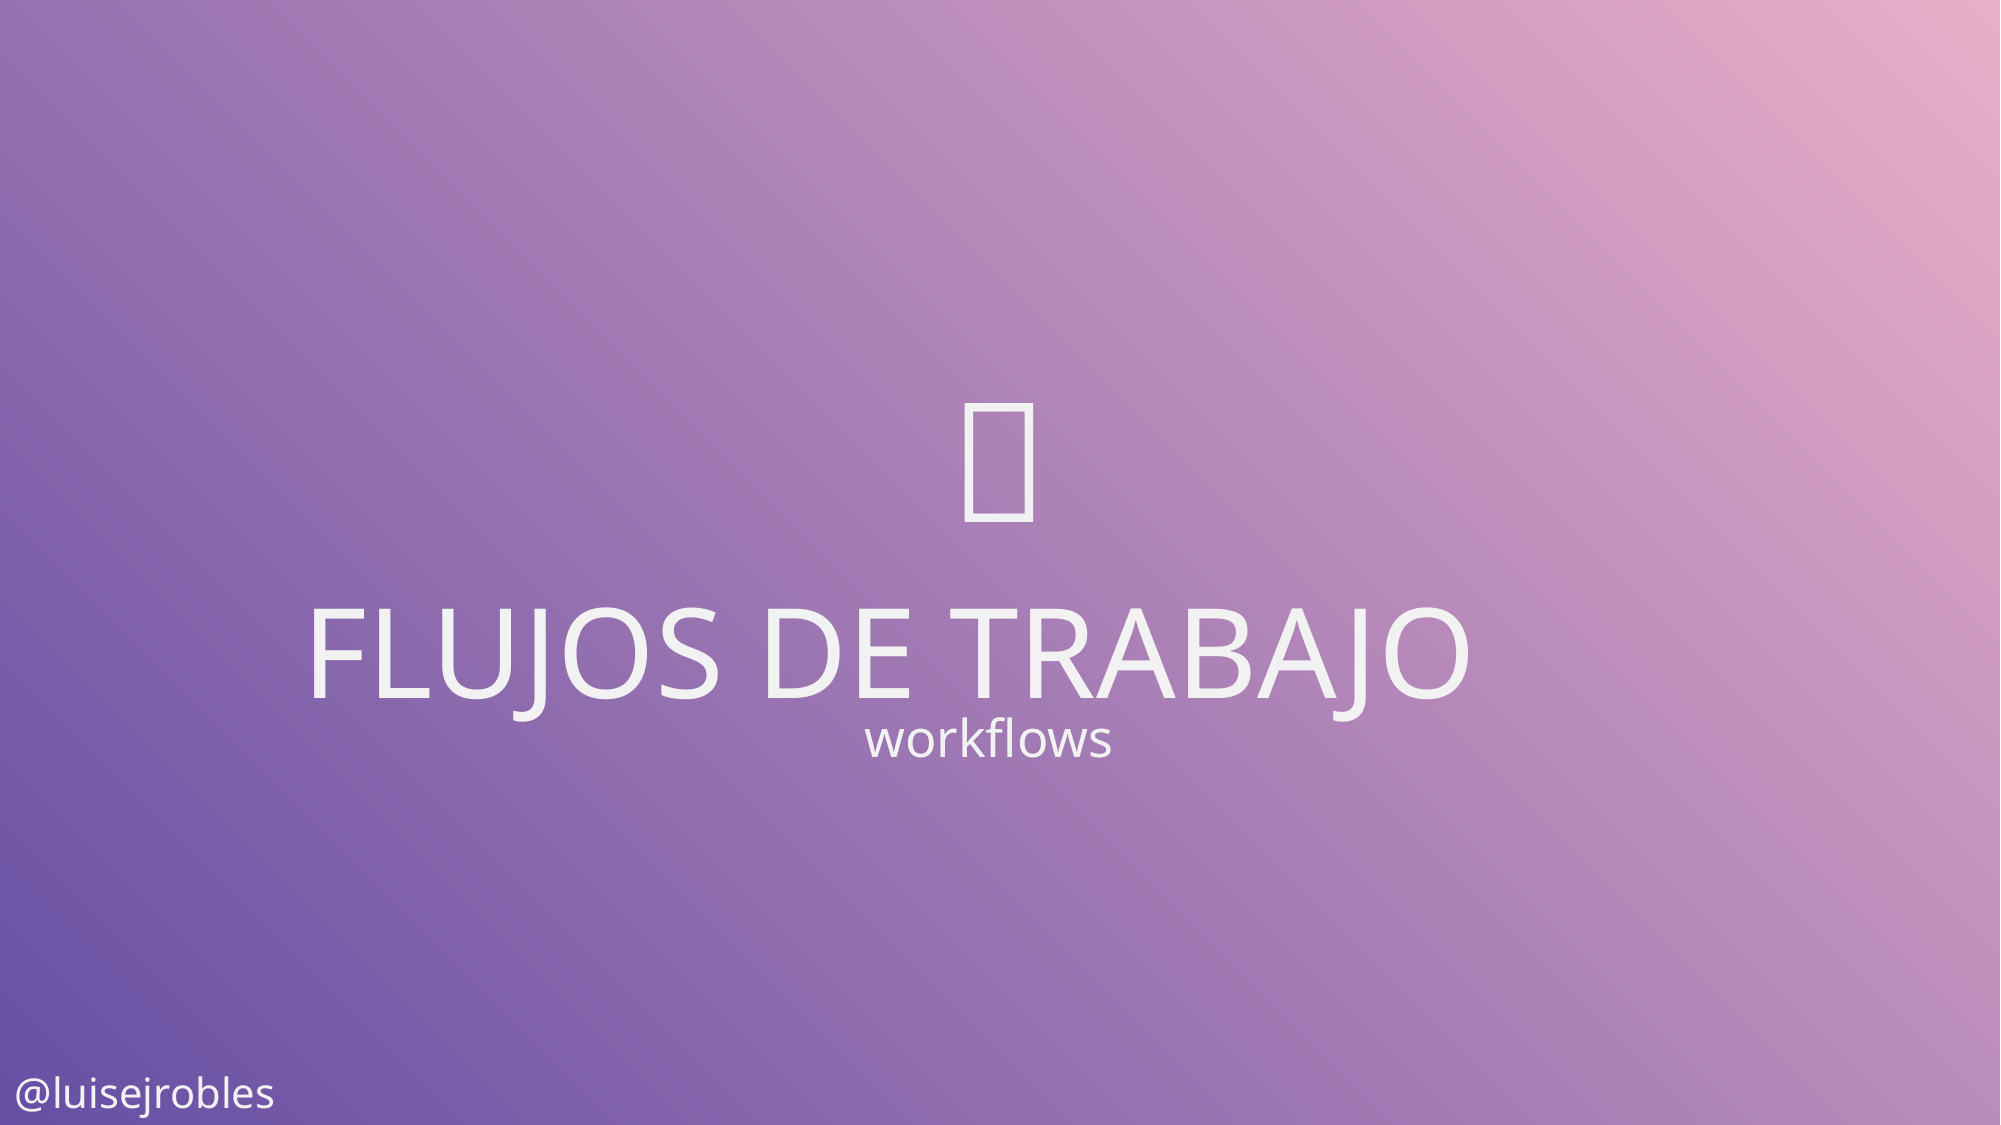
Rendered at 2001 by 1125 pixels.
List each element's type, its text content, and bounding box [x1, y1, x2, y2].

text_box @luisejrobles [0, 1059, 316, 1125]
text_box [288, 348, 1712, 777]
